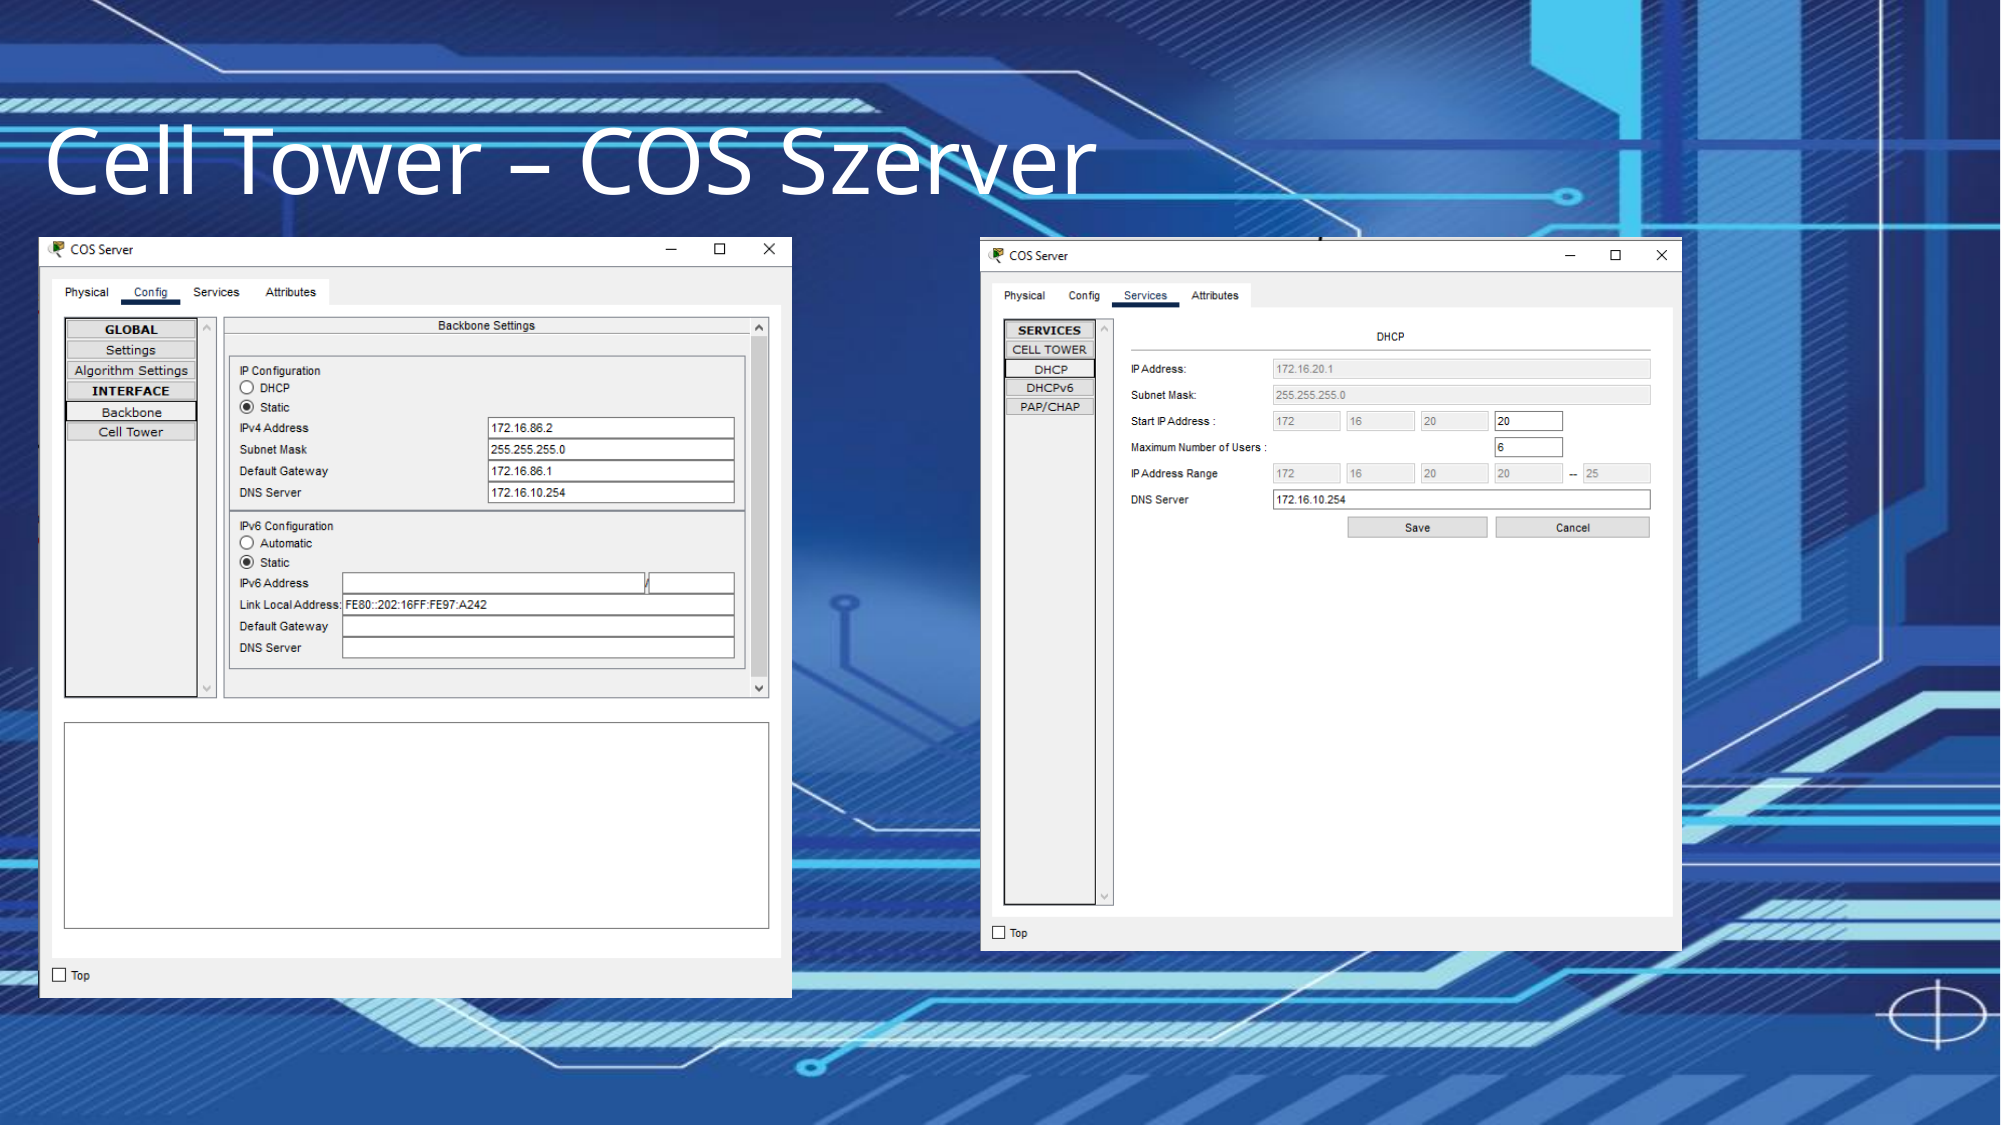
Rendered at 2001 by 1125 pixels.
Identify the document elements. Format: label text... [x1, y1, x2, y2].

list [980, 237, 1682, 951]
picture [37, 237, 792, 998]
title Cell Tower – COS Szerver [28, 56, 1754, 274]
